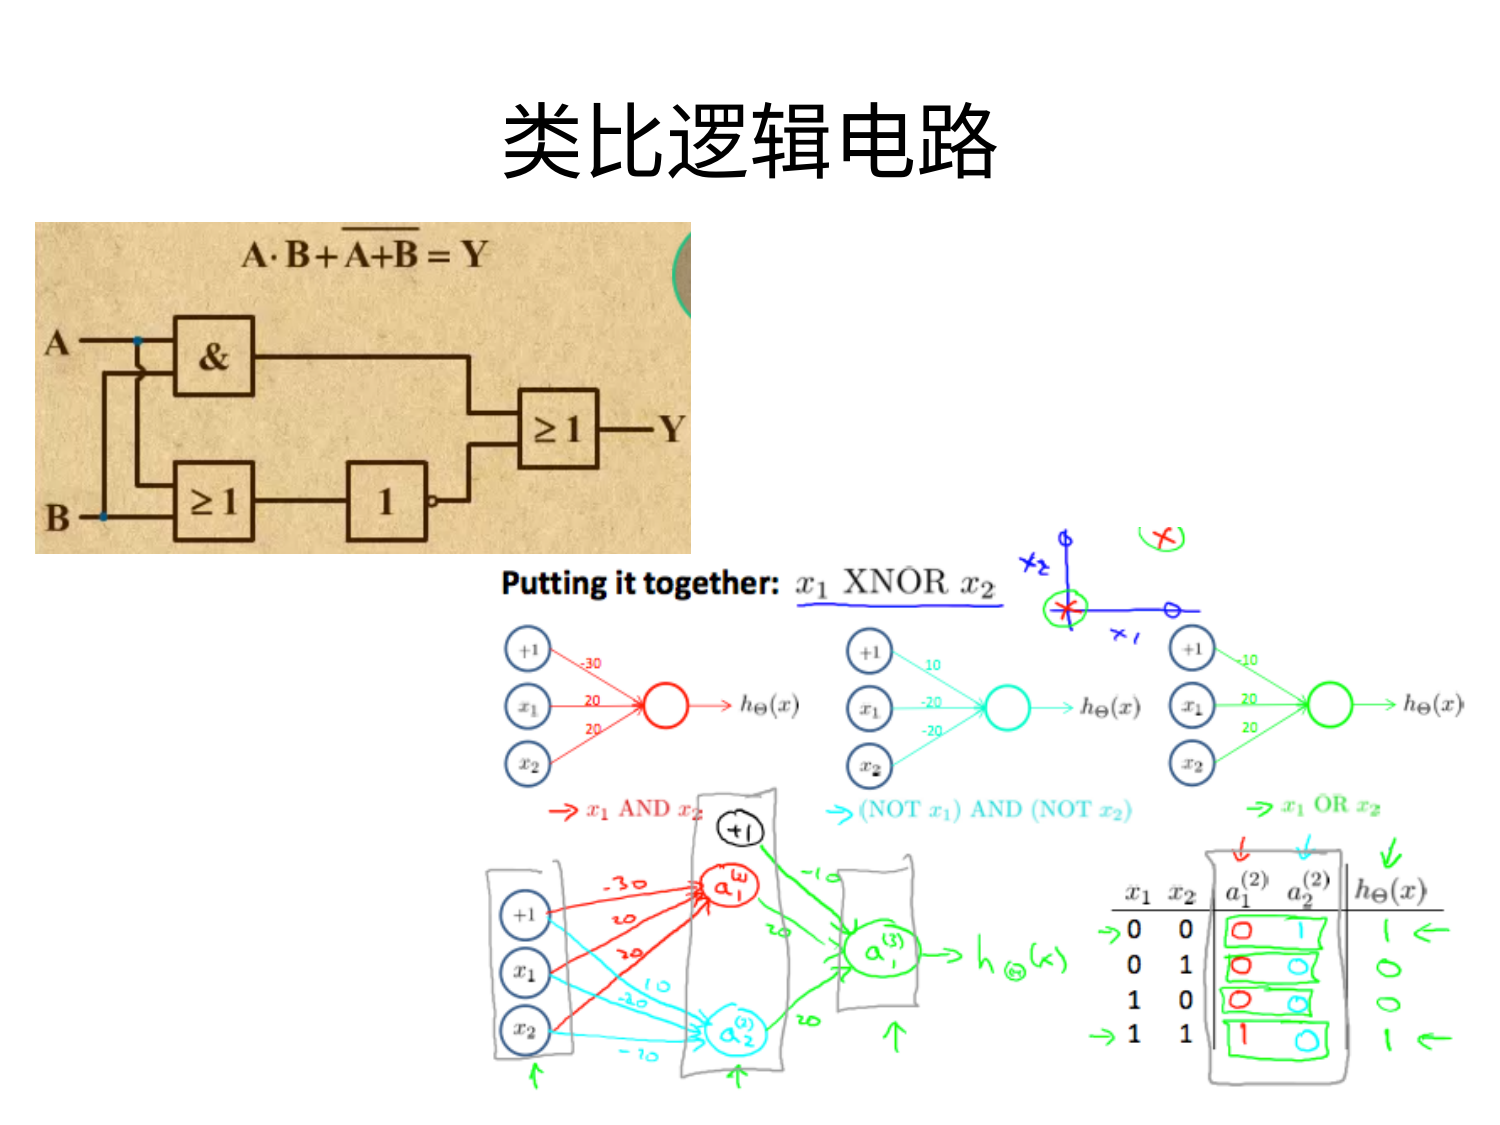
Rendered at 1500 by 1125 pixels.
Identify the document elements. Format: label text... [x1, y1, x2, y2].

title 类比逻辑电路 [75, 45, 1425, 233]
picture [34, 222, 1500, 1102]
